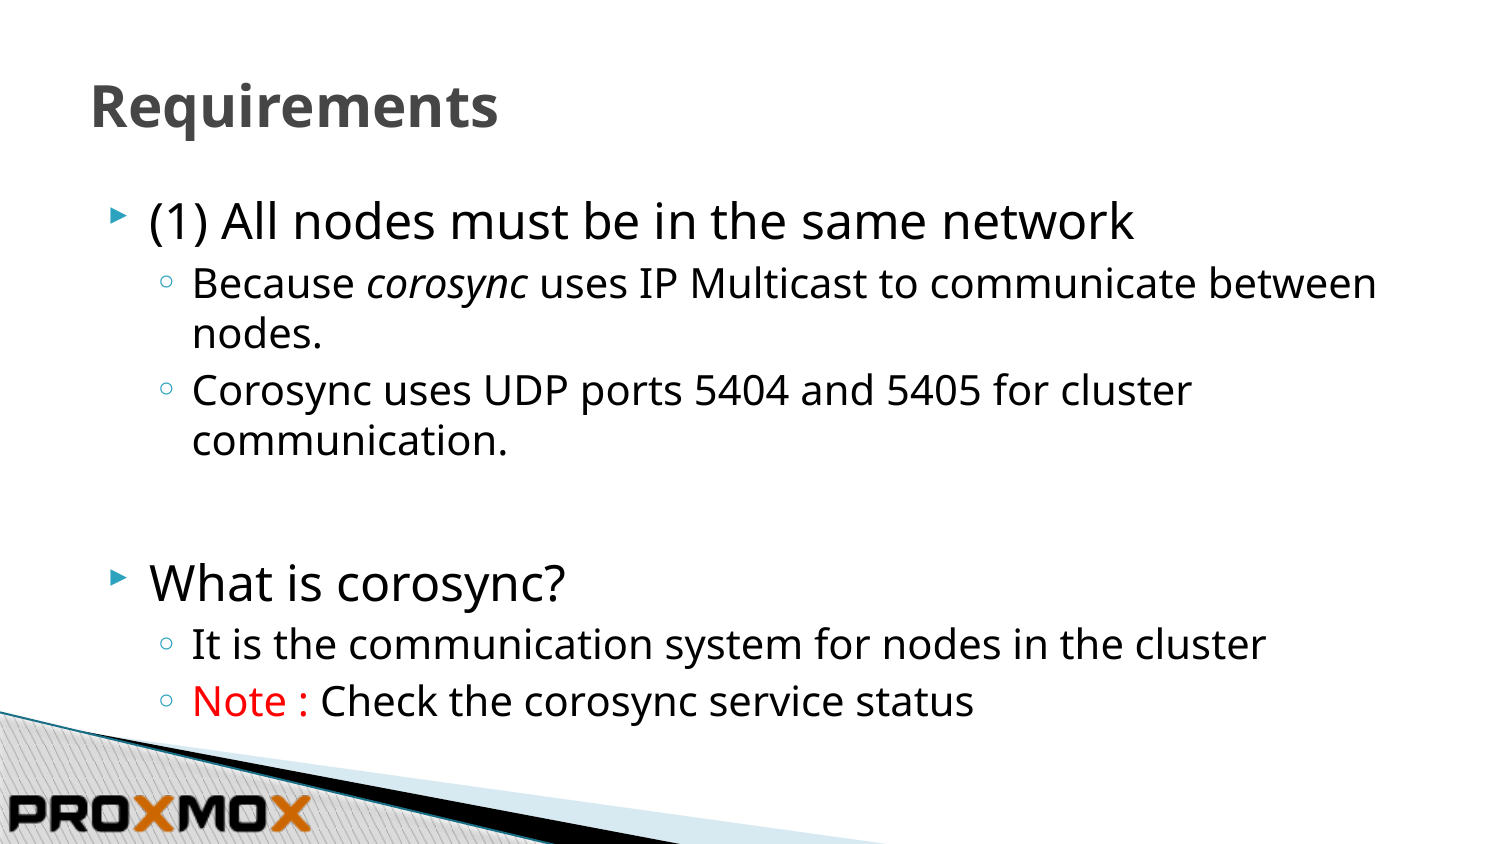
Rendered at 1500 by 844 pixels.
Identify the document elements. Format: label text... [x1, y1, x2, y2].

list (1) All nodes must be in the same network Because corosync uses IP Multicast to communicate between nodes. Corosync uses UDP ports 5404 and 5405 for cluster communication. What is corosync? It is the communication system for nodes in the cluster Note : Check the corosync service status [75, 182, 1425, 740]
picture [0, 784, 326, 839]
title Requirements [75, 33, 1425, 175]
